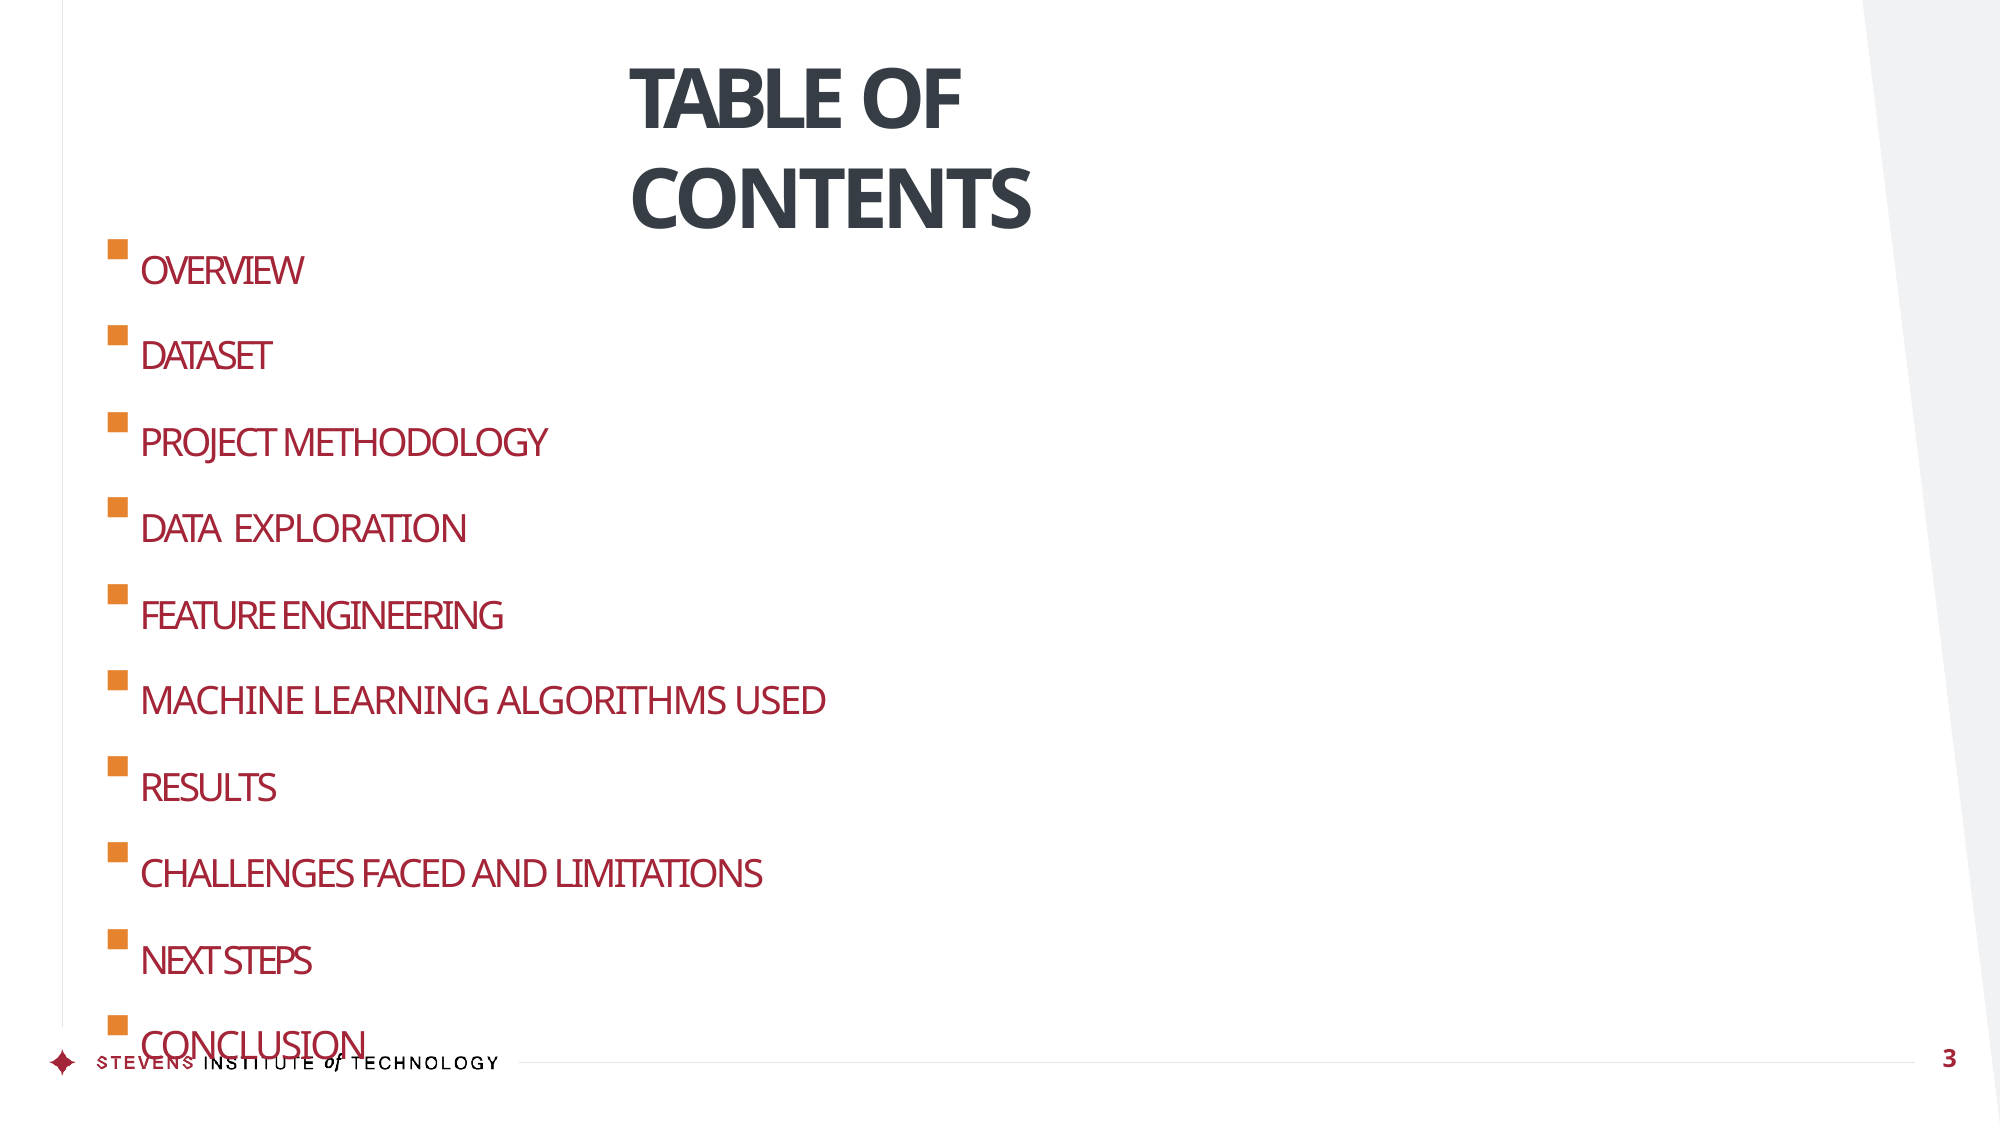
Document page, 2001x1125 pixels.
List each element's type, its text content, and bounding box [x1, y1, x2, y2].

slide_number 3 [1936, 1039, 1980, 1125]
picture [48, 1048, 76, 1076]
title TABLE OF CONTENTS [626, 43, 1342, 212]
text_box OVERVIEW DATASET PROJECT METHODOLOGY DATA EXPLORATION FEATURE ENGINEERING MACHINE LEARNING ALGORITHMS USED RESULTS CHALLENGES FACED AND LIMITATIONS NEXT STEPS CONCLUSION [99, 212, 1723, 1074]
